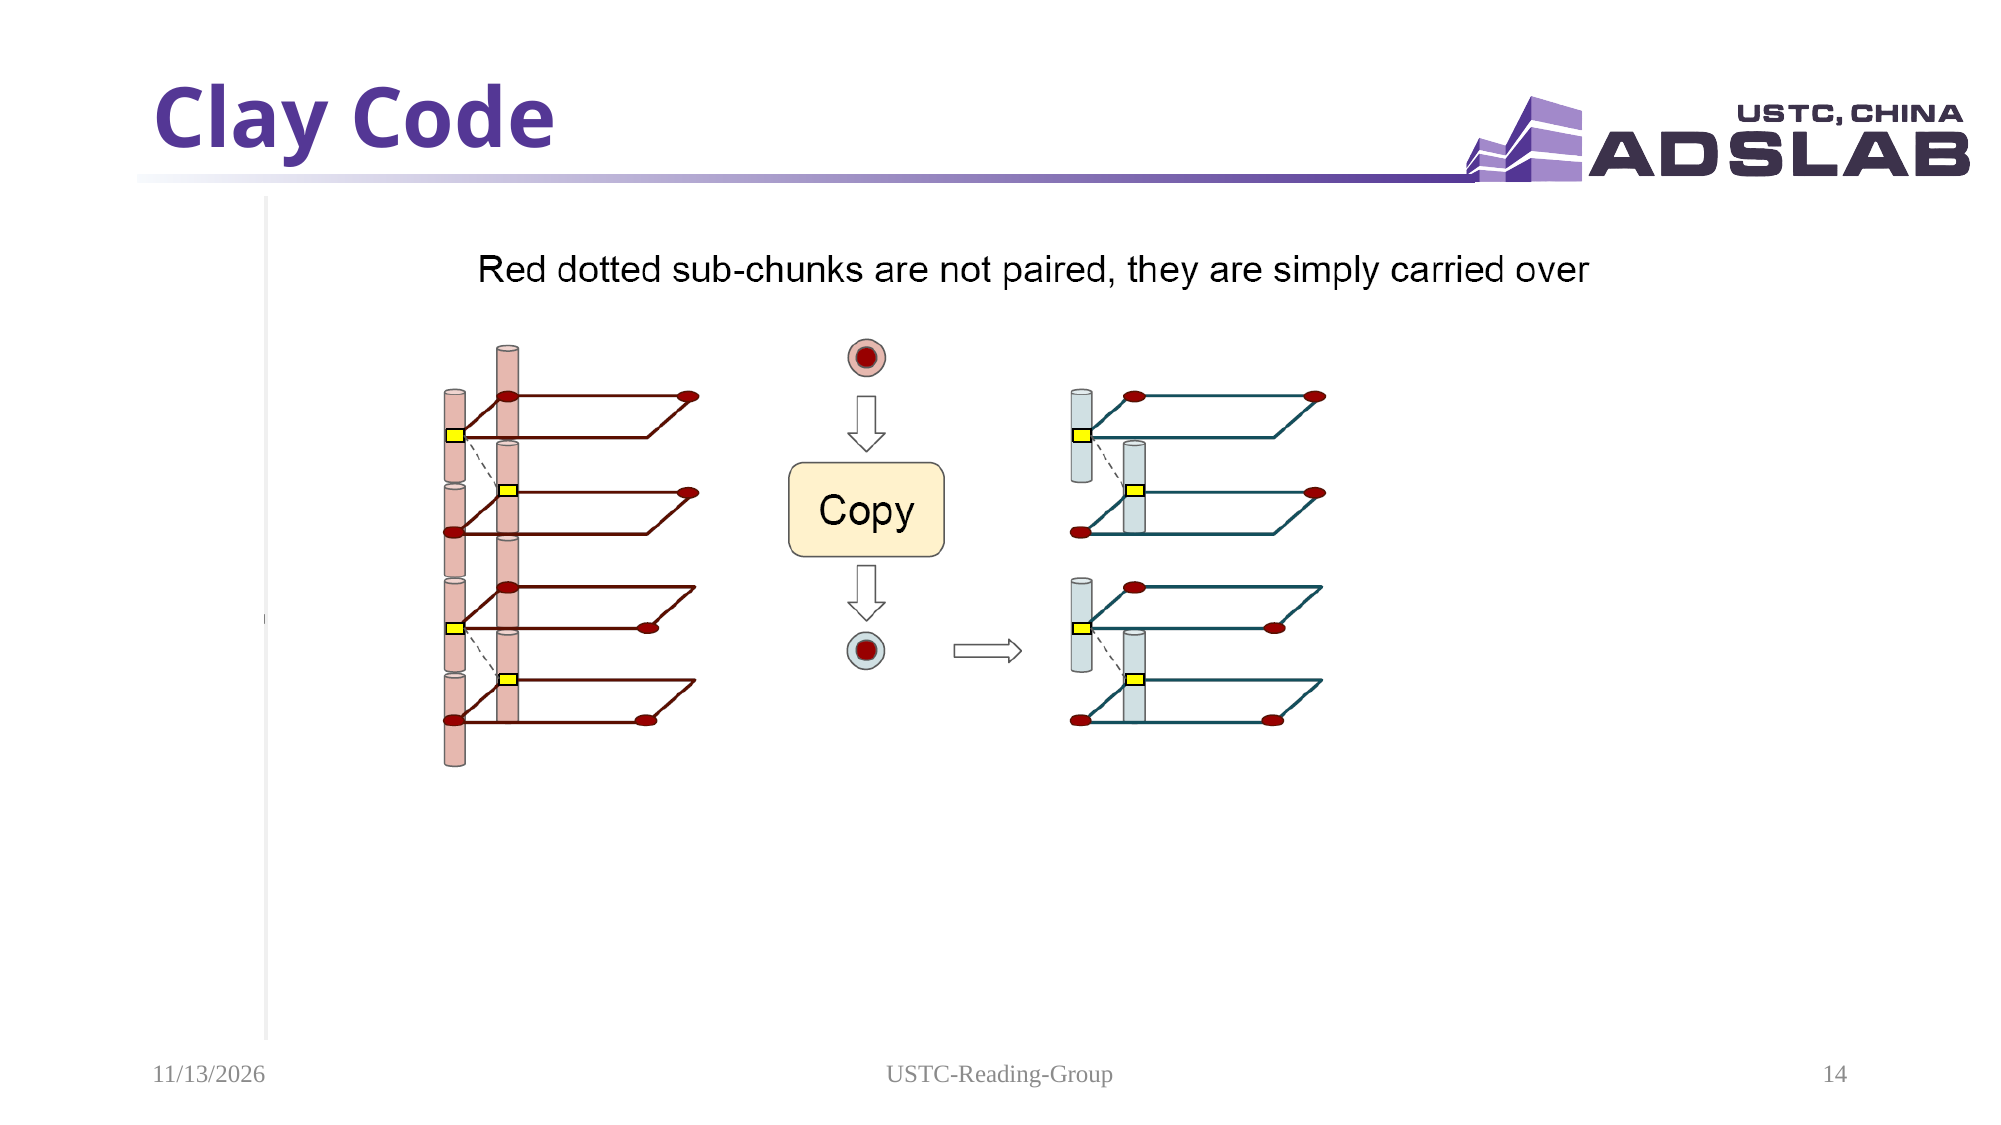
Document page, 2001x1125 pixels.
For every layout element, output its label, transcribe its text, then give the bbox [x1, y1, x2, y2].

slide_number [137, 1042, 588, 1103]
title Clay Code [137, 63, 1863, 177]
footer USTC-Reading-Group [662, 1042, 1338, 1103]
slide_number 14 [1412, 1042, 1863, 1103]
picture [264, 196, 1764, 1040]
picture [1470, 93, 1976, 183]
